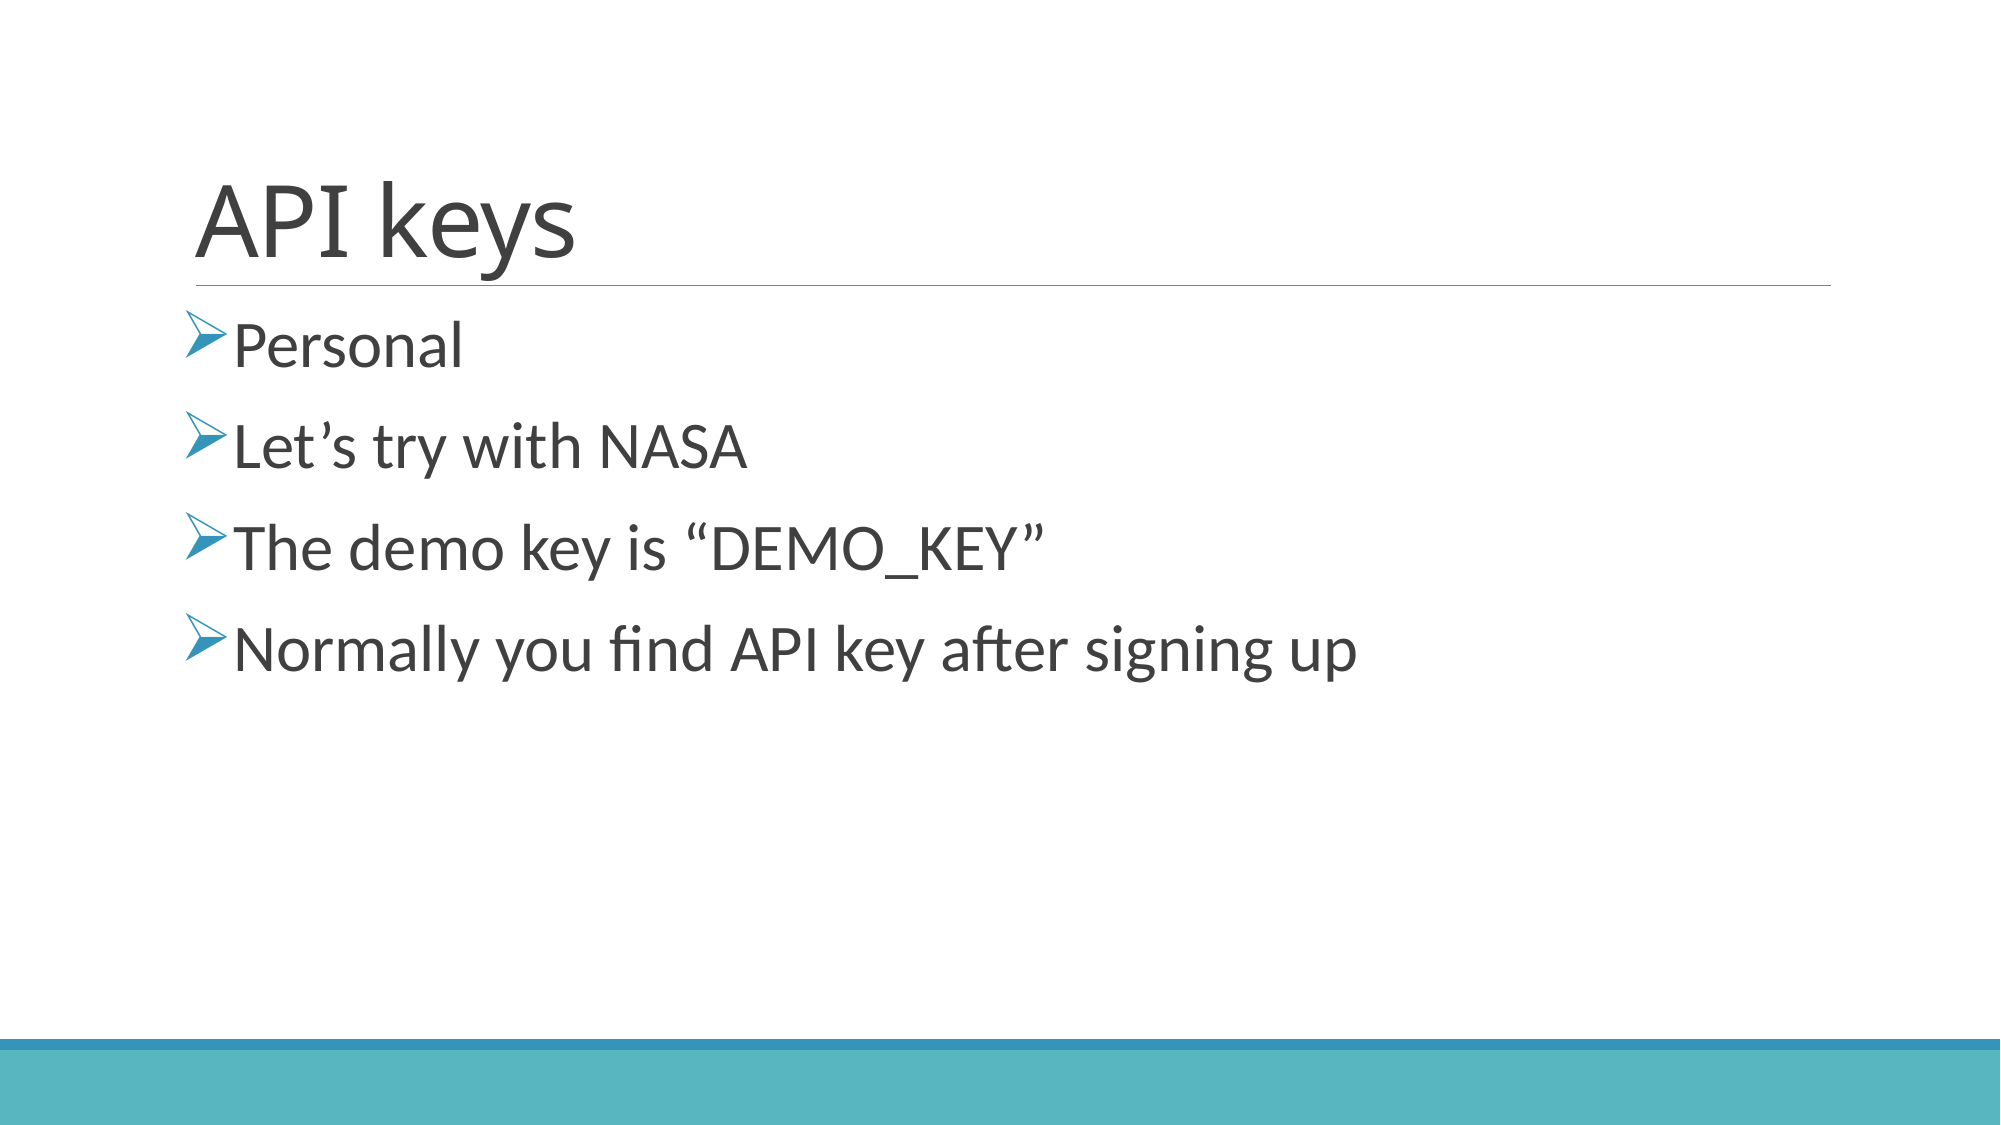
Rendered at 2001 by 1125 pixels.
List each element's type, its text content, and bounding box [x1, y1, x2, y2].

title API keys [180, 47, 1830, 285]
list Personal Let’s try with NASA The demo key is “DEMO_KEY” Normally you find API key after signing up [180, 302, 1830, 963]
